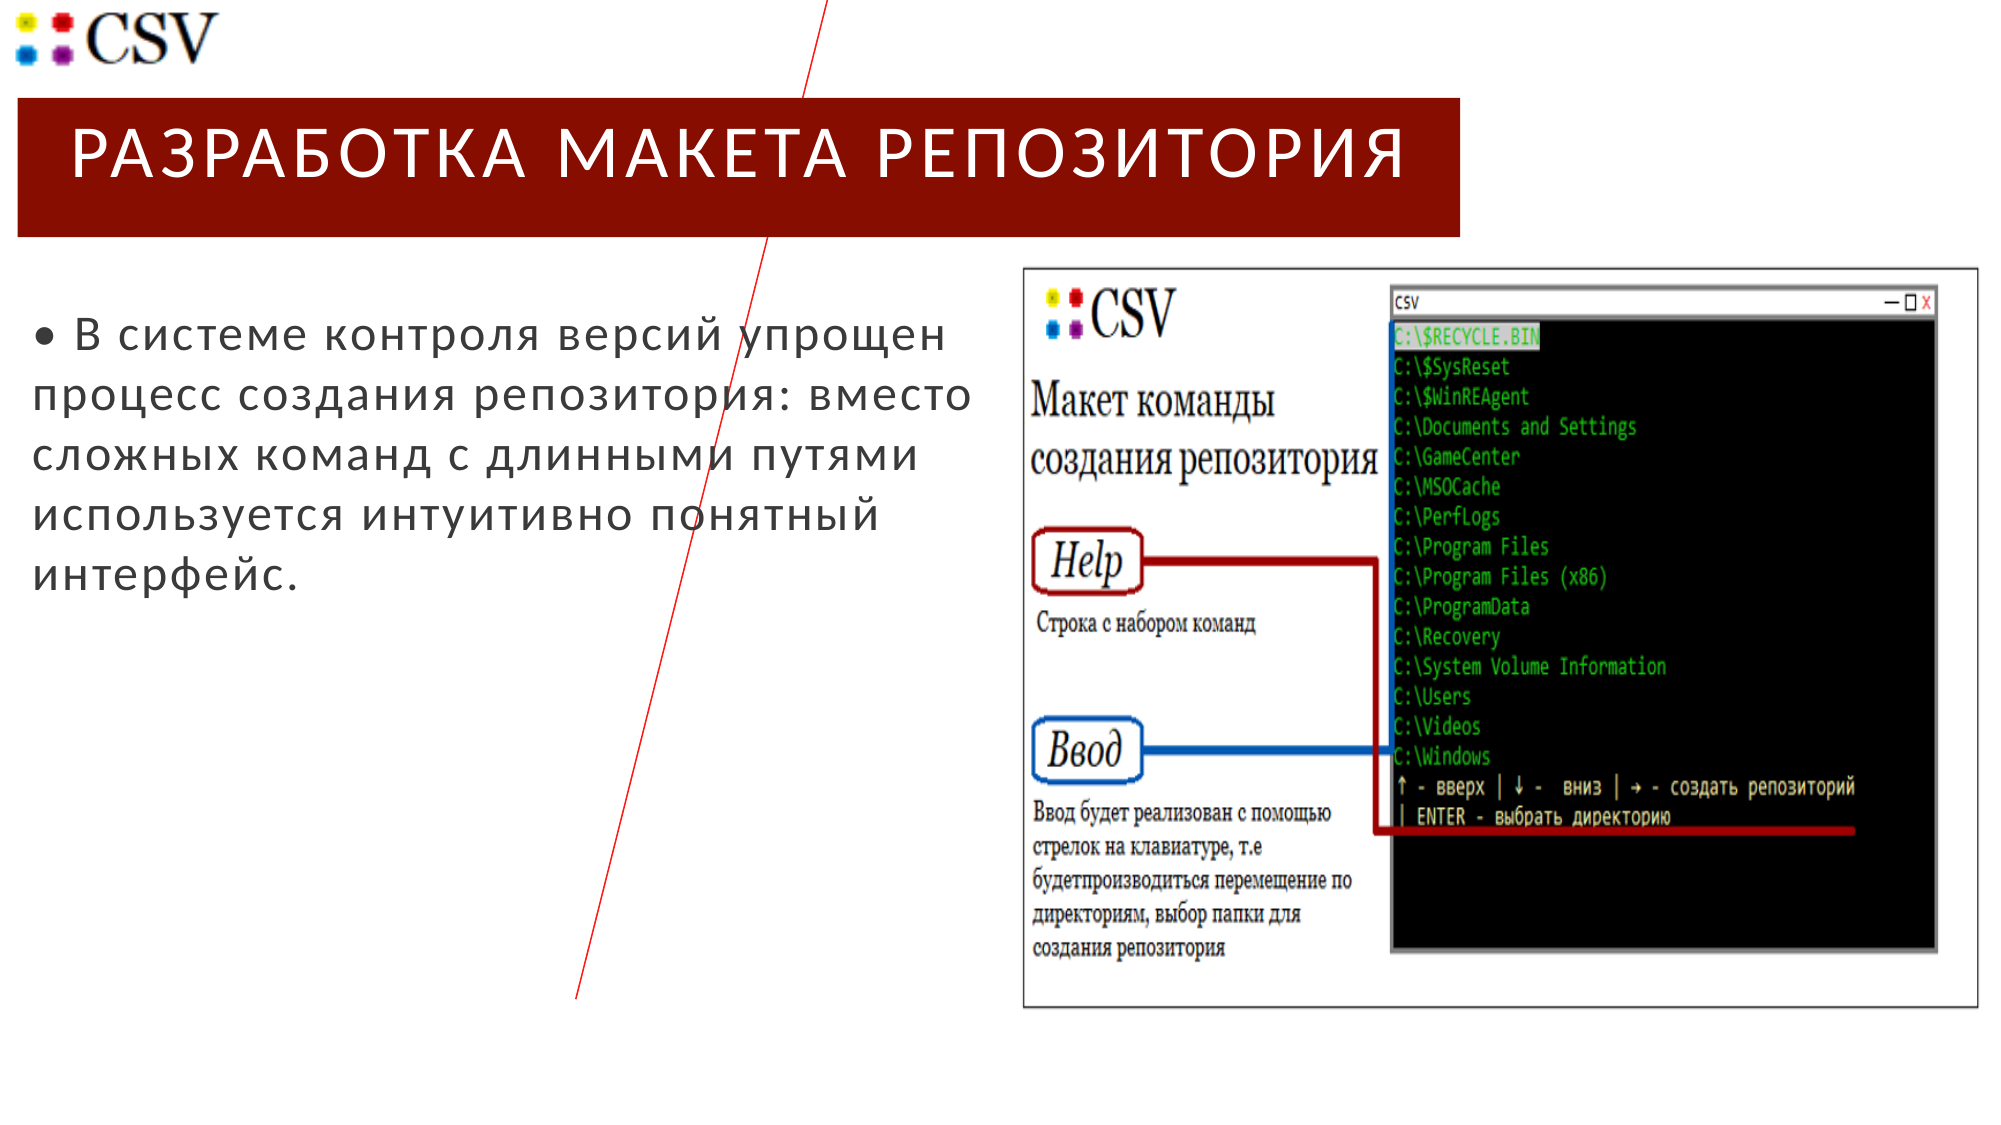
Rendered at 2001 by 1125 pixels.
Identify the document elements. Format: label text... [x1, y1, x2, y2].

picture [12, 7, 223, 75]
subtitle • В системе контроля версий упрощен процесс создания репозитория: вместо сложных команд с длинными путями используется интуитивно понятный интерфейс. [17, 292, 1000, 1117]
title Разработка макета репозитория [17, 97, 1461, 238]
picture [1014, 263, 1983, 1020]
